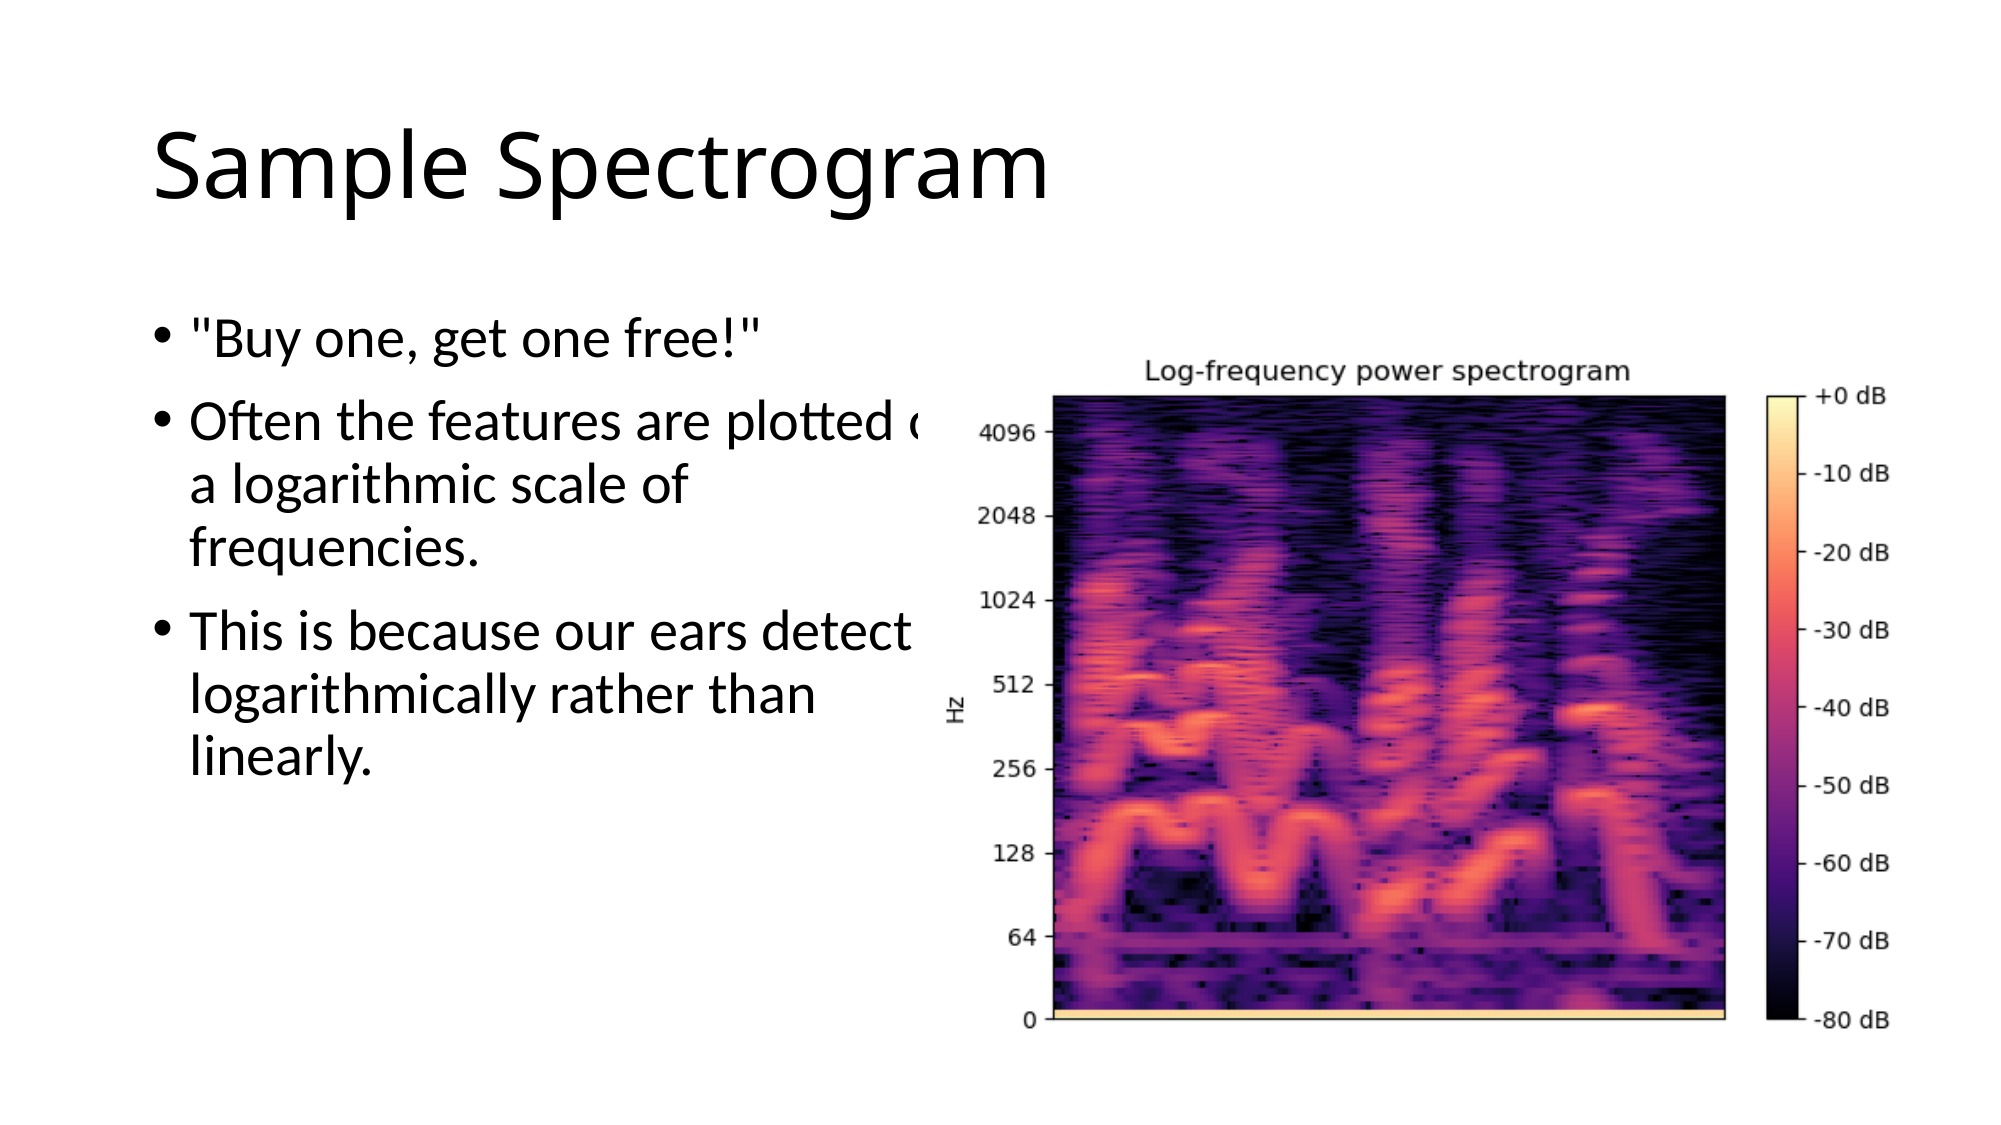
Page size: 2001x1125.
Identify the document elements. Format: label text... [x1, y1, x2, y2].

list "Buy one, get one free!" Often the features are plotted on a logarithmic scale of frequencies. This is because our ears detect logarithmically rather than linearly. [137, 299, 918, 1014]
picture [918, 298, 2000, 1109]
title Sample Spectrogram [137, 59, 1863, 278]
